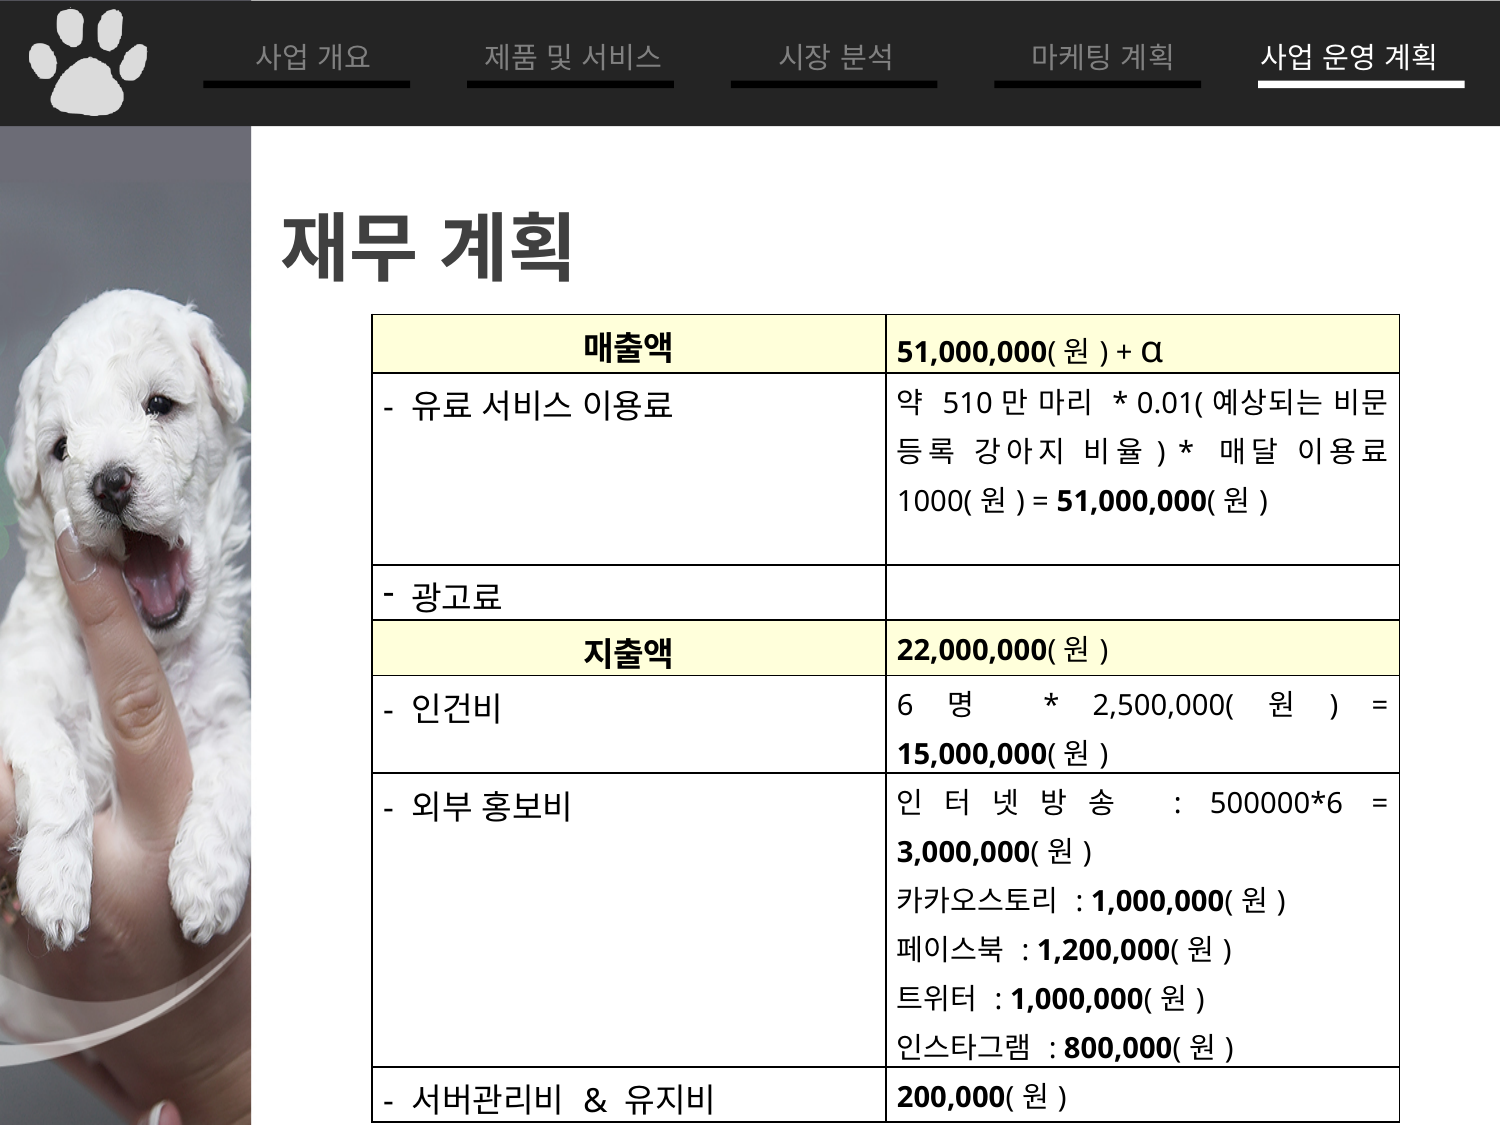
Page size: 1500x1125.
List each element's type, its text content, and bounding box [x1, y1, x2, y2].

table_cell 인터넷방송 : 500000*6 = 3,000,000(원) 카카오스토리 : 1,000,000(원) 페이스북 : 1,200,000(원) 트위터 : 1,000,000(원) 인스타그램 : 800,000(원) [887, 774, 1399, 1066]
table_cell - 서버관리비 & 유지비 [373, 1068, 885, 1121]
table_cell 약 510만 마리 * 0.01(예상되는 비문 등록 강아지 비율) * 매달 이용료 1000(원) = 51,000,000(원) [887, 374, 1399, 564]
table_cell 6명 * 2,500,000(원) = 15,000,000(원) [887, 676, 1399, 772]
table_header 매출액 [373, 315, 885, 372]
table_cell - 유료 서비스 이용료 [373, 374, 885, 564]
table_cell 22,000,000(원) [887, 621, 1399, 675]
table_cell 광고료 [373, 566, 885, 619]
table_cell 지출액 [373, 621, 885, 675]
title 재무 계획 [265, 149, 1500, 343]
picture [0, 127, 1500, 1125]
table_header 51,000,000(원) + α [887, 315, 1399, 372]
table_cell - 외부 홍보비 [373, 774, 885, 1066]
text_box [0, 0, 1500, 127]
table_cell 200,000(원) [887, 1068, 1399, 1121]
table_cell [887, 566, 1399, 619]
table_cell - 인건비 [373, 676, 885, 772]
